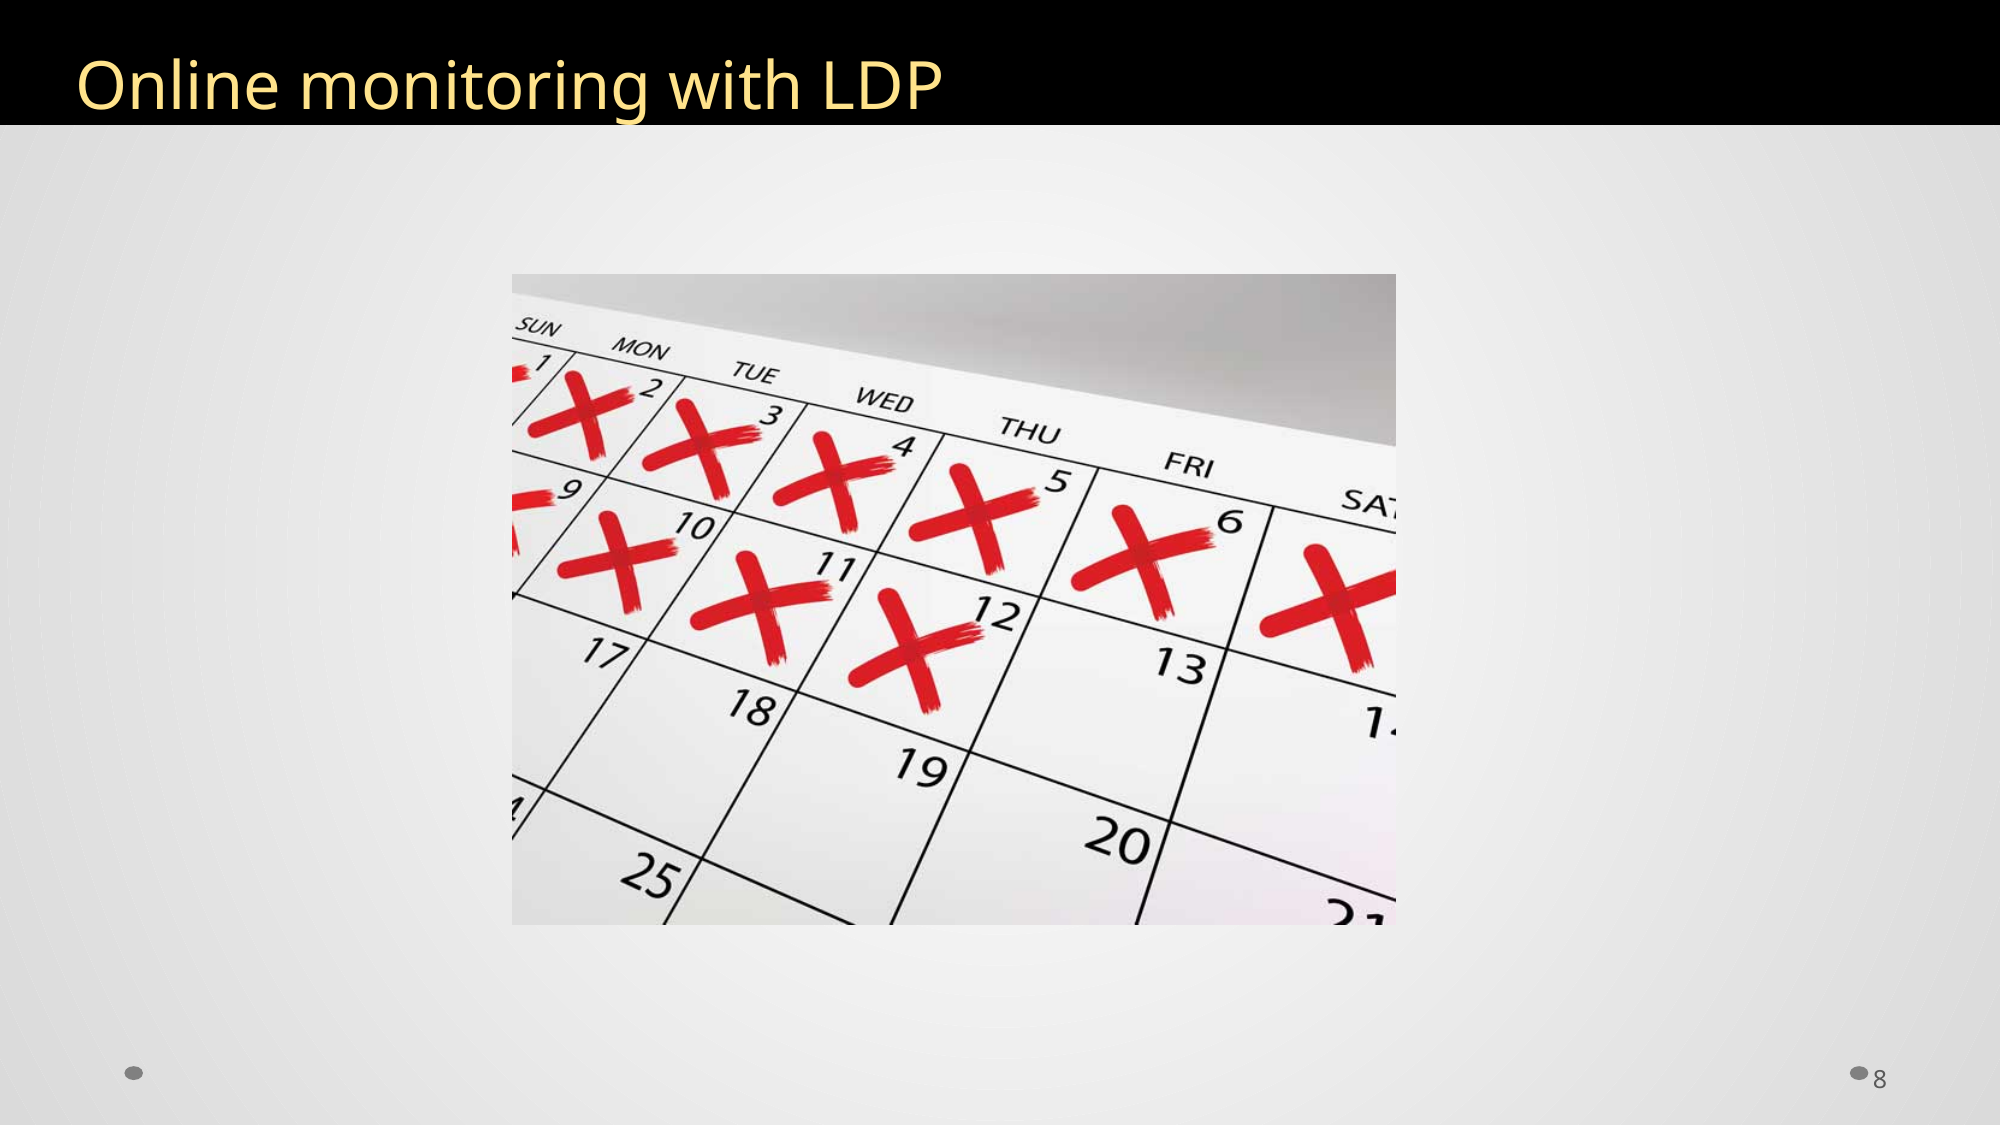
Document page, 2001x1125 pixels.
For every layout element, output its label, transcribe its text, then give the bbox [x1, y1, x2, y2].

picture [512, 274, 1396, 926]
title Online monitoring with LDP [0, 0, 2000, 125]
slide_number 8 [1868, 1050, 1992, 1110]
